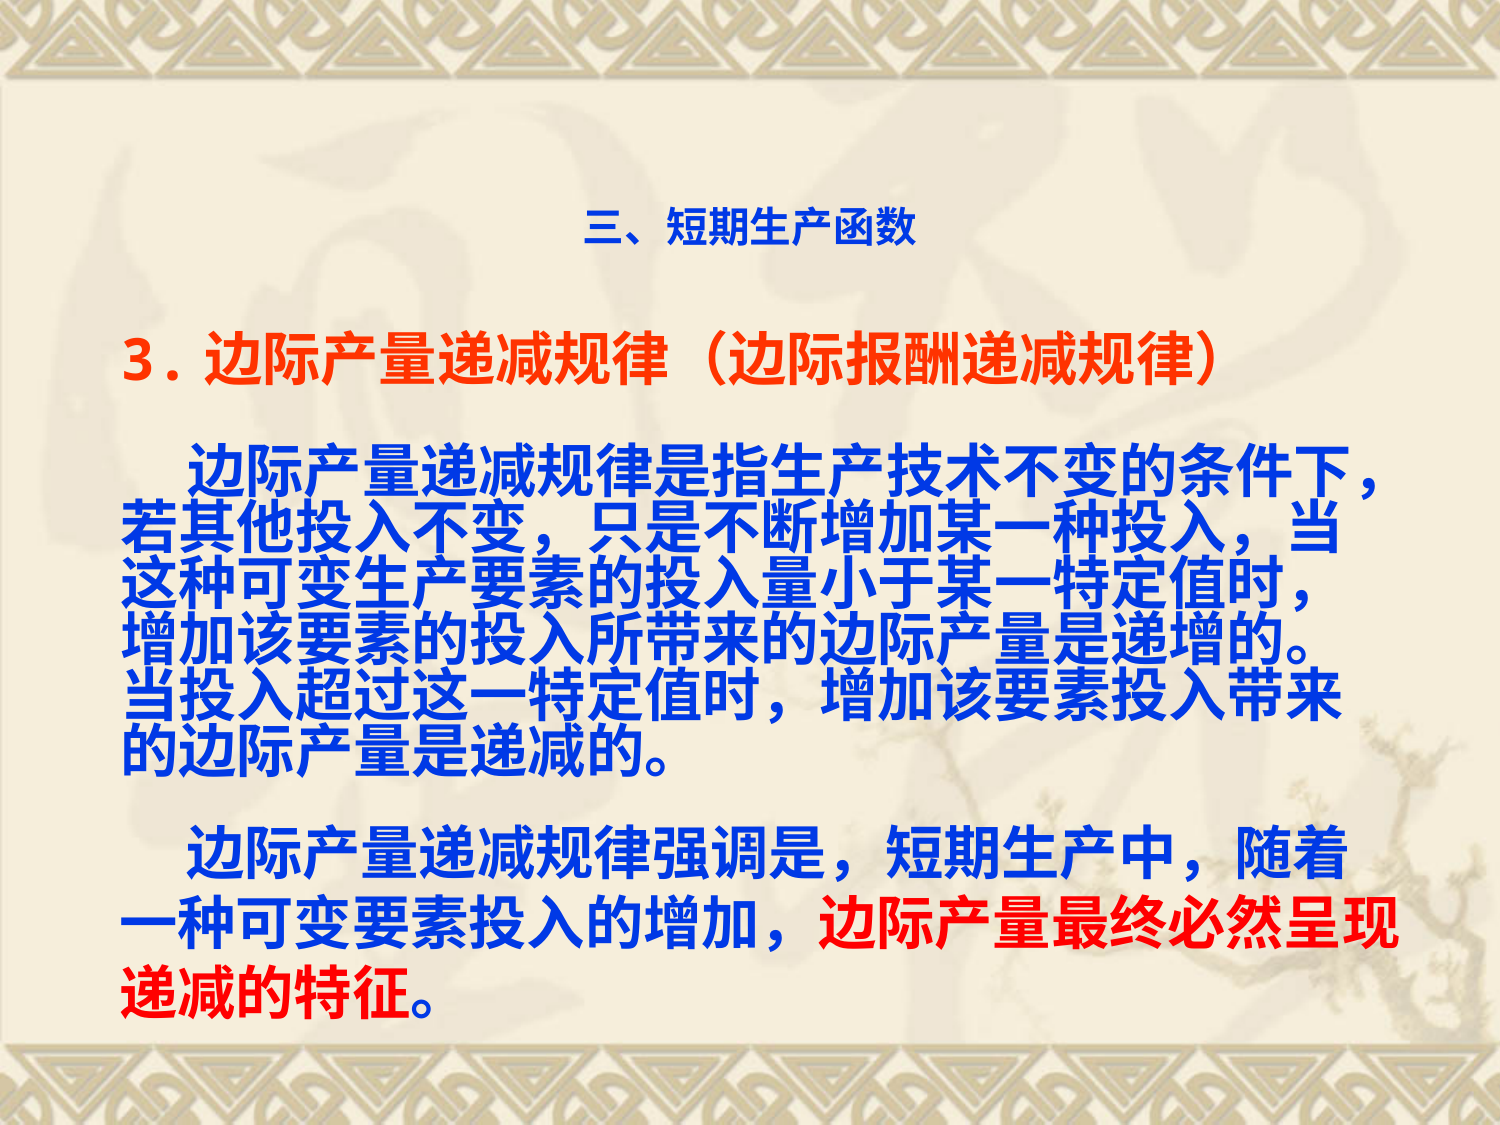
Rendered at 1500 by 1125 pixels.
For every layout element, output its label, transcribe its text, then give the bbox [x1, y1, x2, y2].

text_box 三、短期生产函数 [49, 163, 1451, 288]
text_box 边际产量递减规律强调是，短期生产中，随着 一种可变要素投入的增加，边际产量最终必然呈现 递减的特征。 [104, 808, 1416, 1034]
text_box 3.边际产量递减规律（边际报酬递减规律） 边际产量递减规律是指生产技术不变的条件下，若其他投入不变，只是不断增加某一种投入，当这种可变生产要素的投入量小于某一特定值时，增加该要素的投入所带来的边际产量是递增的。当投入超过这一特定值时，增加该要素投入带来的边际产量是递减的。 [105, 328, 1372, 791]
picture [0, 0, 1500, 1125]
